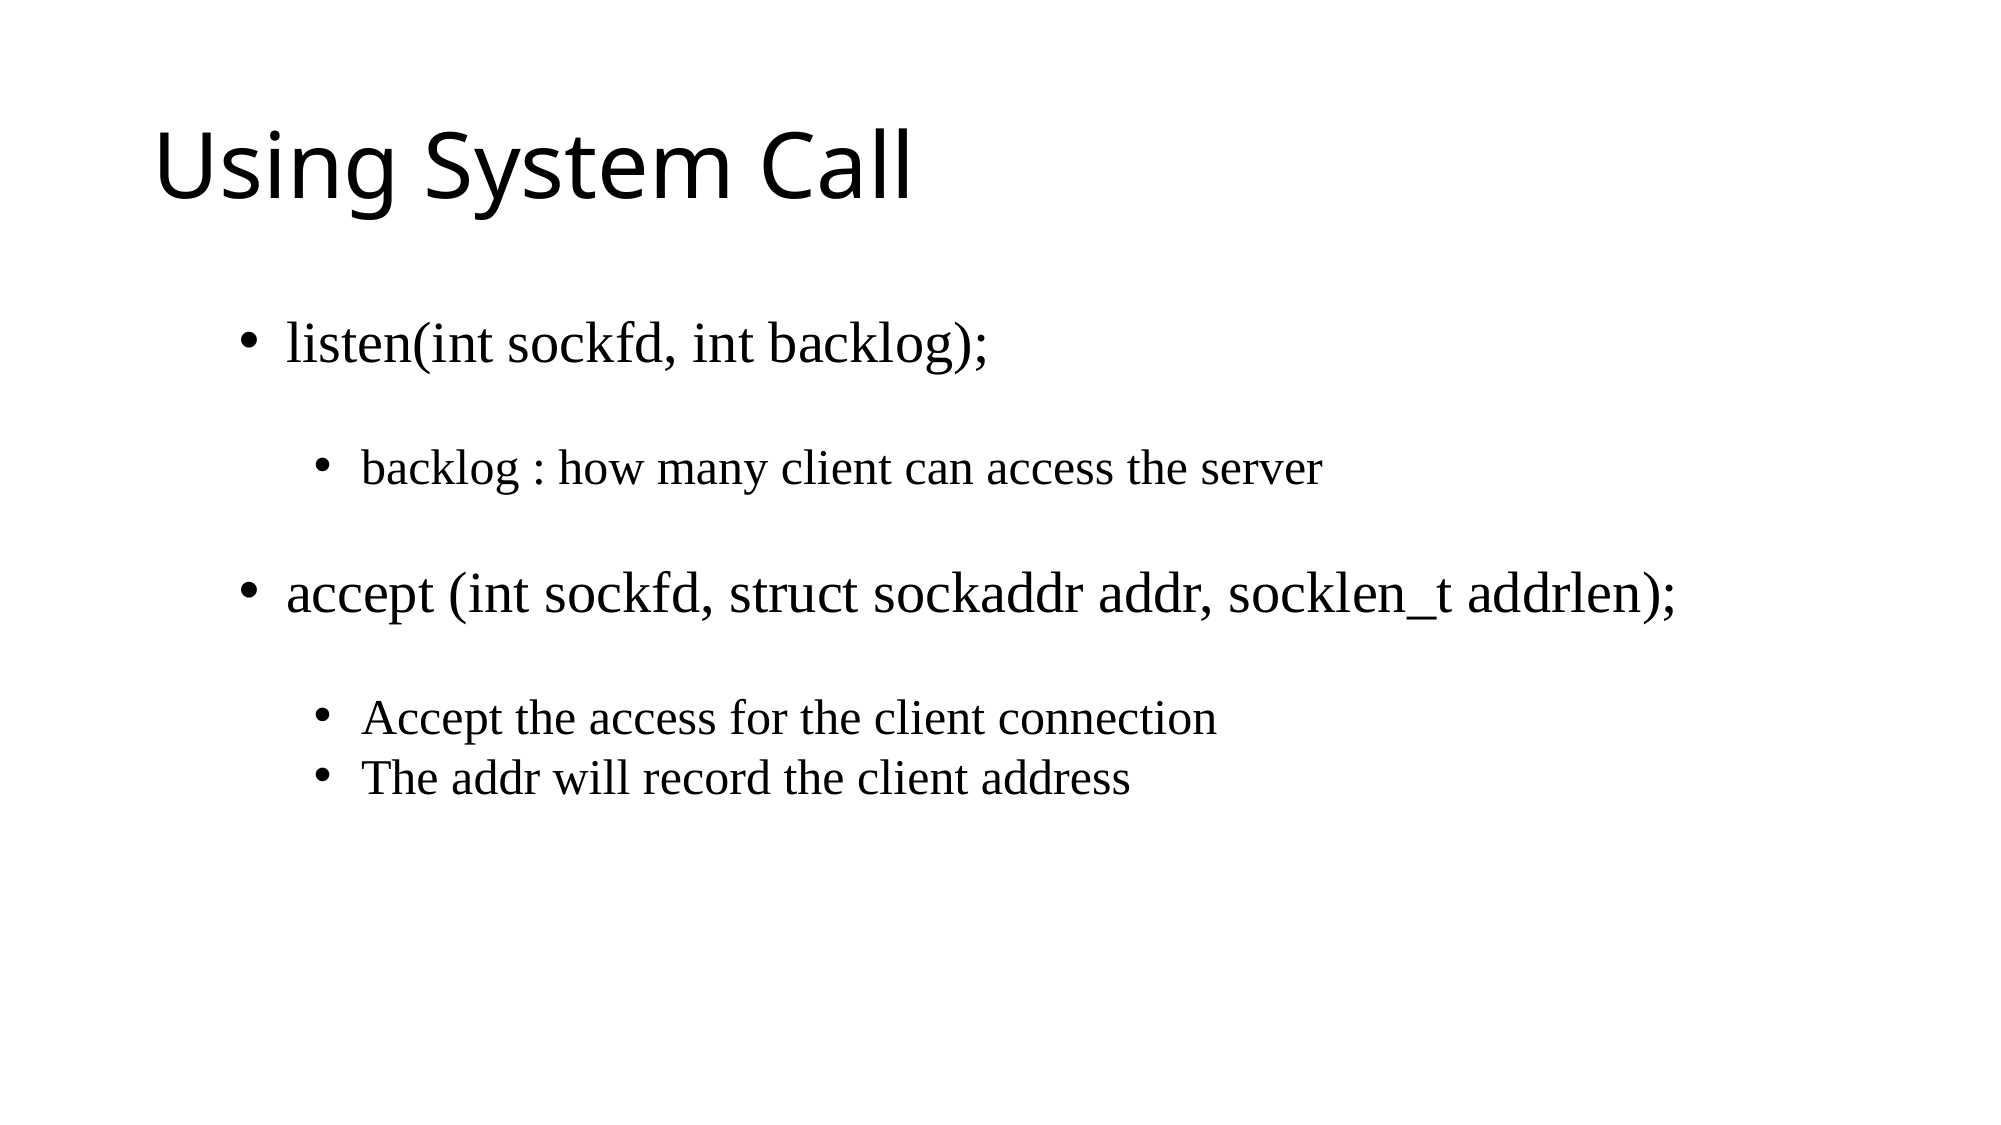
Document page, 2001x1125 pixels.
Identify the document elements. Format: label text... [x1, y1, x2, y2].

text_box listen(int sockfd, int backlog); backlog : how many client can access the server accept (int sockfd, struct sockaddr addr, socklen_t addrlen); Accept the access for the client connection The addr will record the client address [224, 297, 1747, 902]
title Using System Call [137, 59, 1863, 278]
